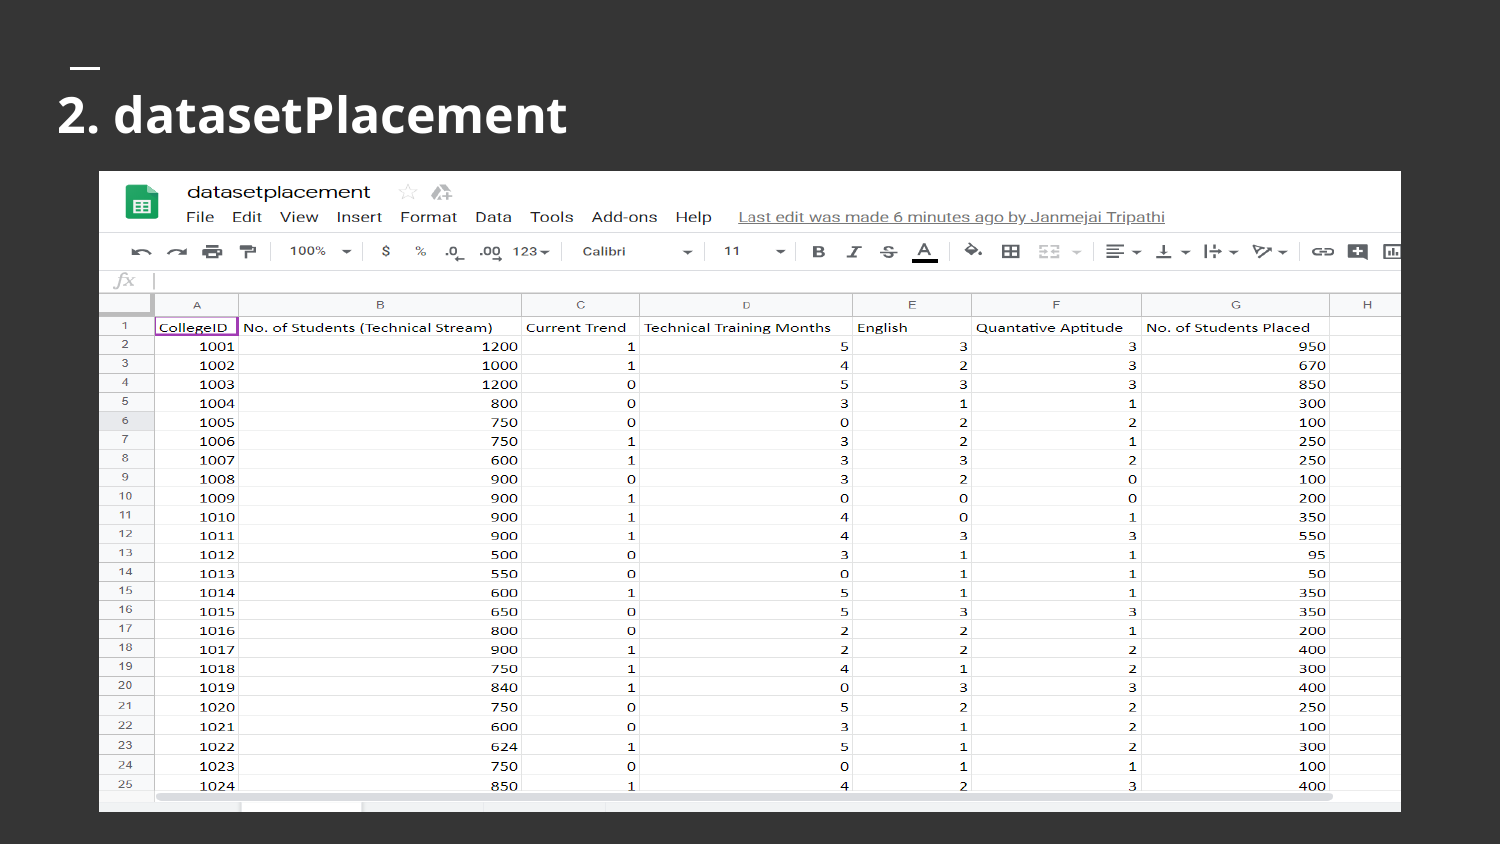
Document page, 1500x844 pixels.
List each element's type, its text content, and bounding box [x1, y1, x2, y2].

title 2. datasetPlacement [42, 69, 1458, 699]
picture [99, 171, 1401, 813]
